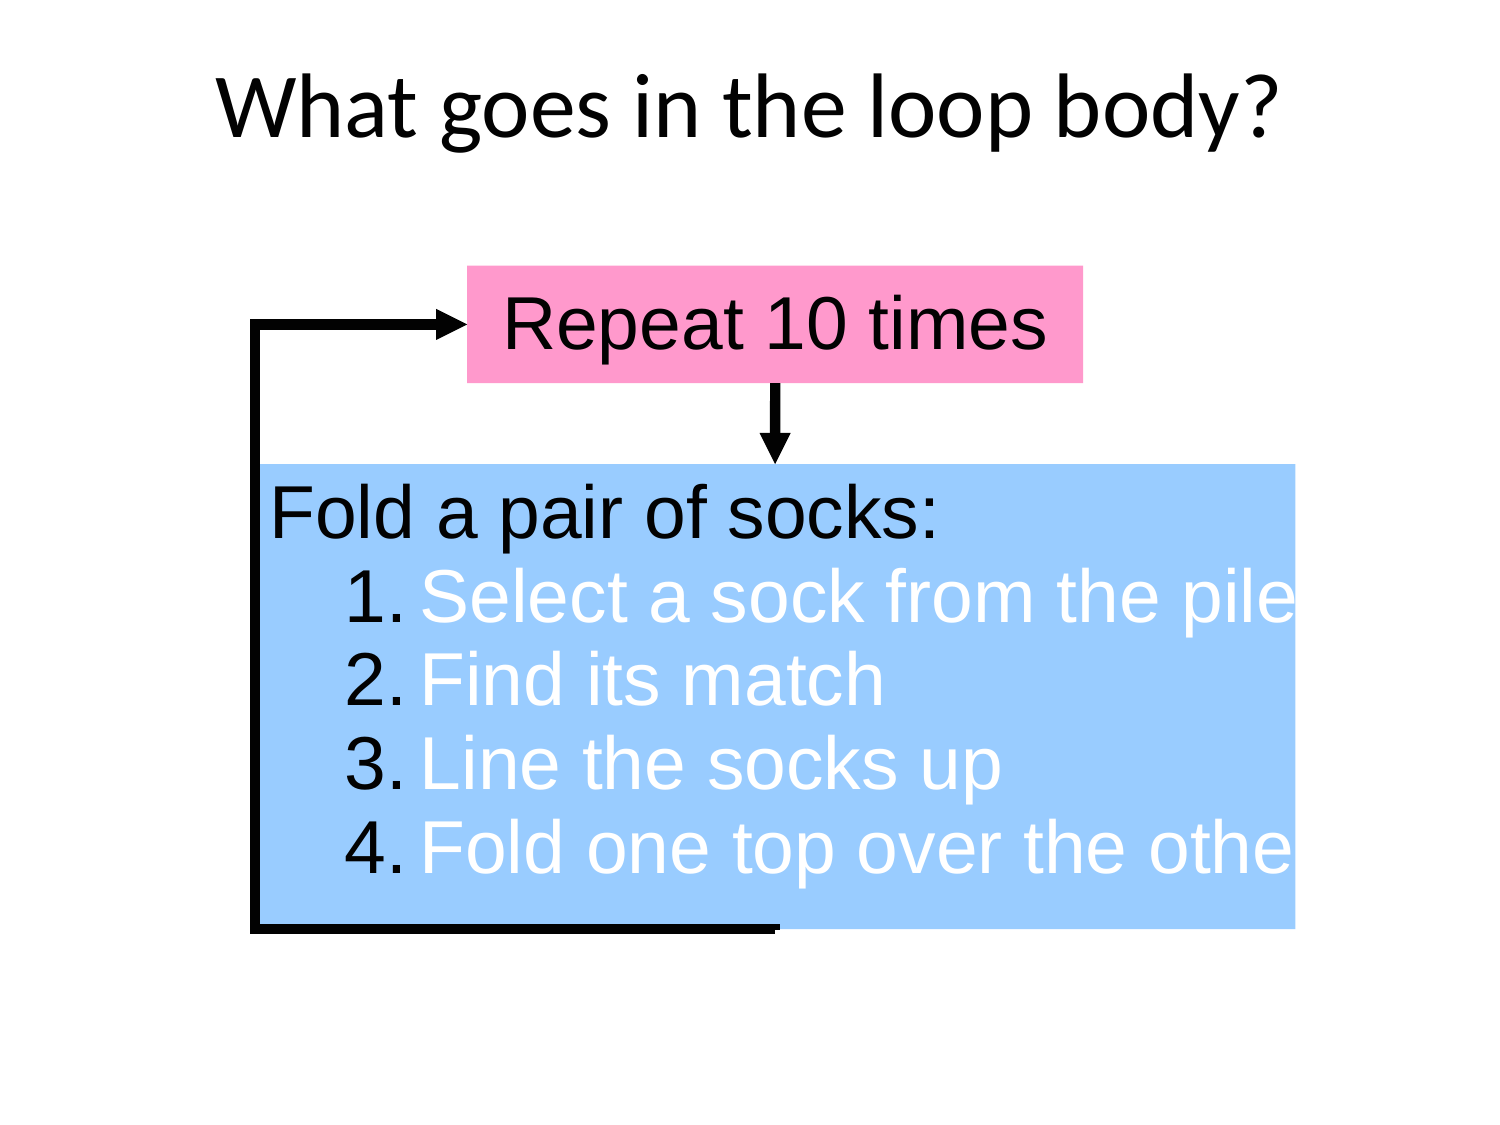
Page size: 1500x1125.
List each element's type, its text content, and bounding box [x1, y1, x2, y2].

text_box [318, 472, 924, 781]
title What goes in the loop body? [37, 12, 1463, 188]
text_box Fold a pair of socks: Select a sock from the pile Find its match Line the socks up Fold one top over the other [260, 464, 1296, 930]
text_box Repeat 10 times [467, 265, 1084, 384]
